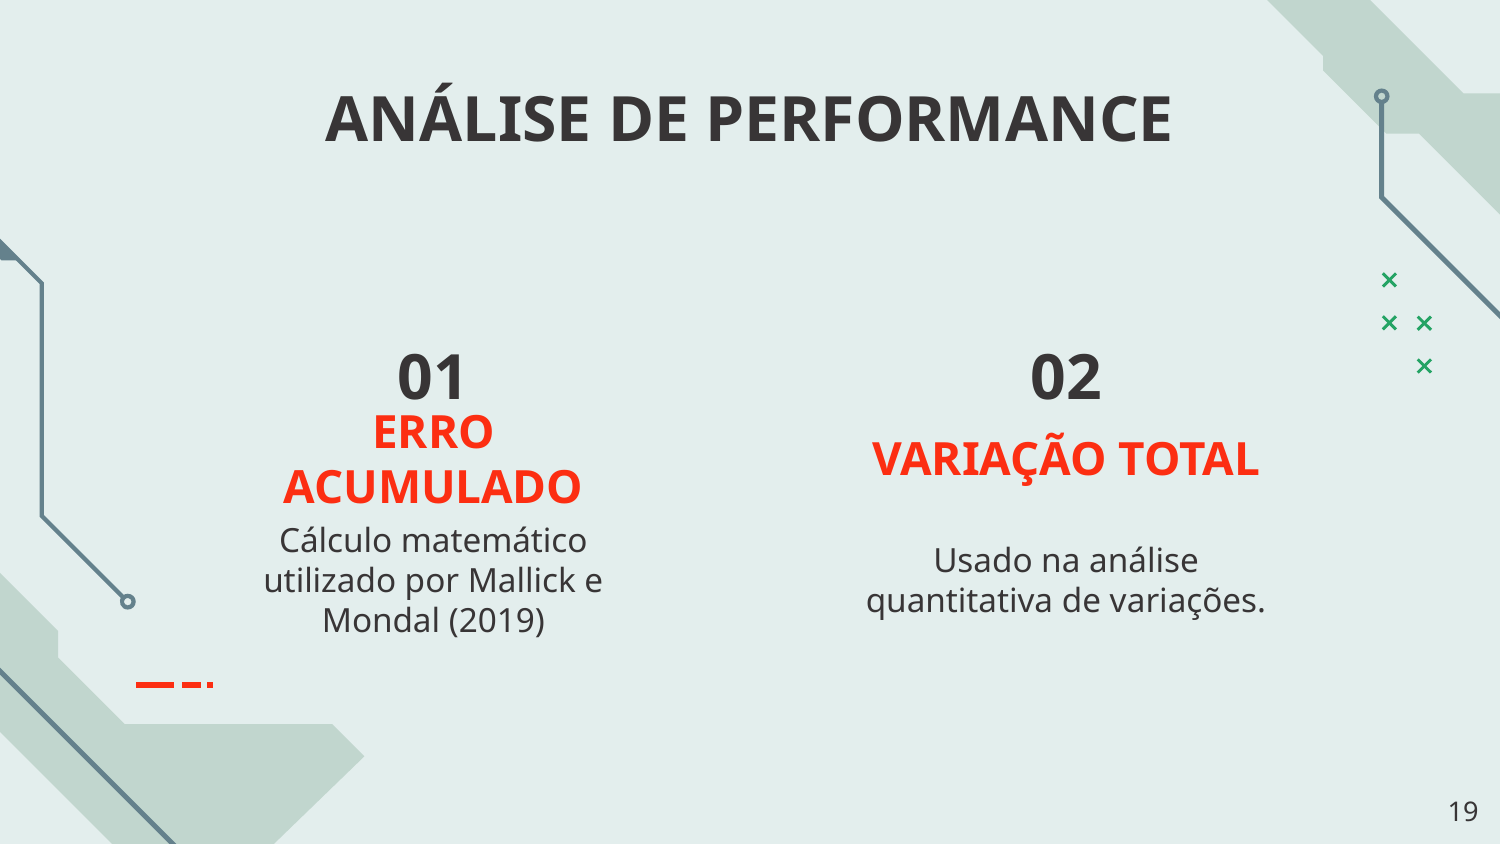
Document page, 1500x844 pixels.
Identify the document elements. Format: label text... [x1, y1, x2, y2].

subtitle Cálculo matemático utilizado por Mallick e Mondal (2019) [205, 506, 662, 652]
subtitle VARIAÇÃO TOTAL [838, 426, 1295, 488]
subtitle ERRO ACUMULADO [205, 426, 662, 488]
title 01 [360, 331, 507, 418]
slide_number ‹#› [1403, 779, 1494, 844]
title 02 [993, 331, 1139, 418]
title ANÁLISE DE PERFORMANCE [118, 63, 1382, 161]
subtitle Usado na análise quantitativa de variações. [838, 506, 1295, 652]
